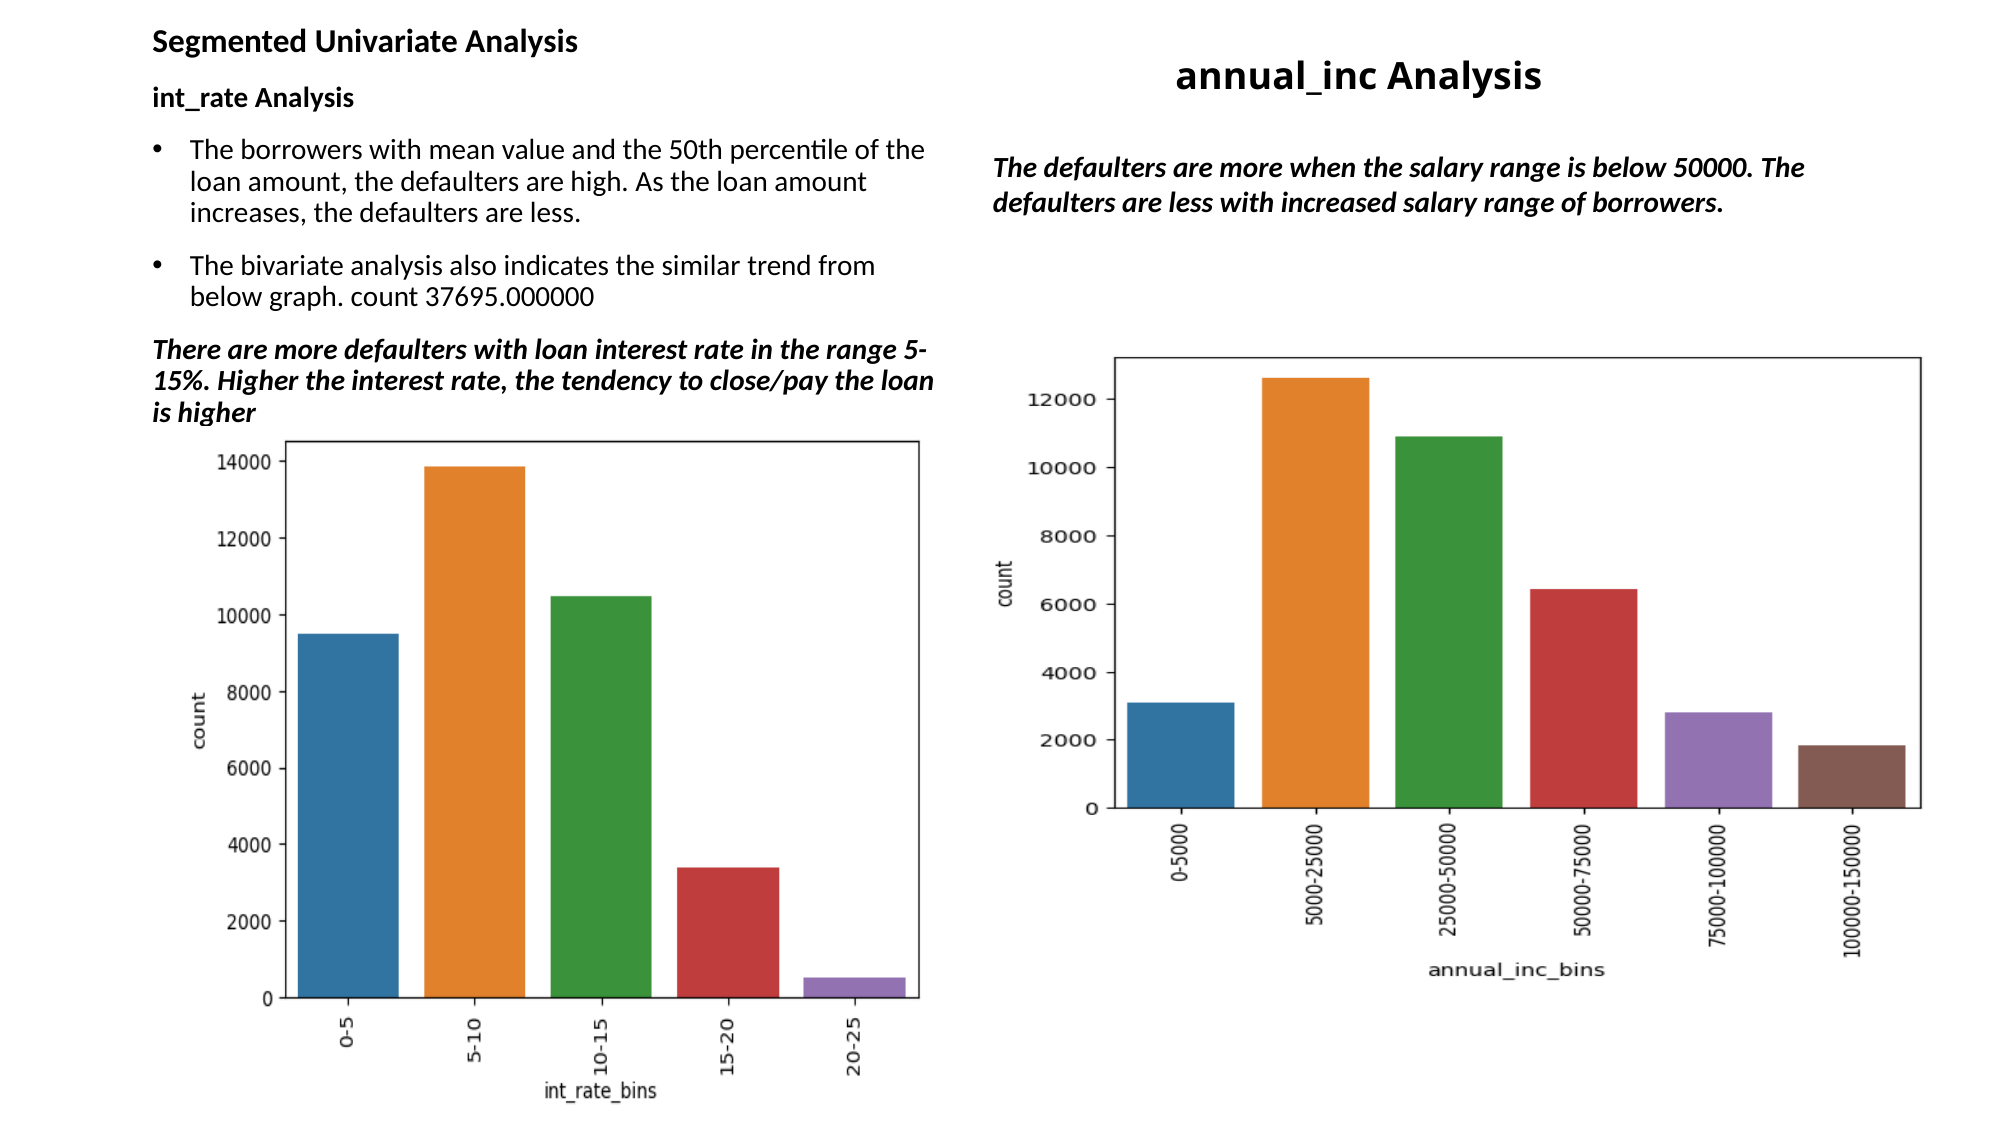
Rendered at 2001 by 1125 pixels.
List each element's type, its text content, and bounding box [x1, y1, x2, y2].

list int_rate Analysis The borrowers with mean value and the 50th percentile of the loan amount, the defaulters are high. As the loan amount increases, the defaulters are less. The bivariate analysis also indicates the similar trend from below graph. count 37695.000000 There are more defaulters with loan interest rate in the range 5-15%. Higher the interest rate, the tendency to close/pay the loan is higher [137, 74, 960, 1125]
title Segmented Univariate Analysis [137, 39, 1863, 85]
picture [178, 426, 930, 1118]
picture [978, 345, 1935, 992]
text_box The defaulters are more when the salary range is below 50000. The defaulters are less with increased salary range of borrowers. [978, 140, 1852, 226]
text_box annual_inc Analysis [1160, 44, 2000, 104]
